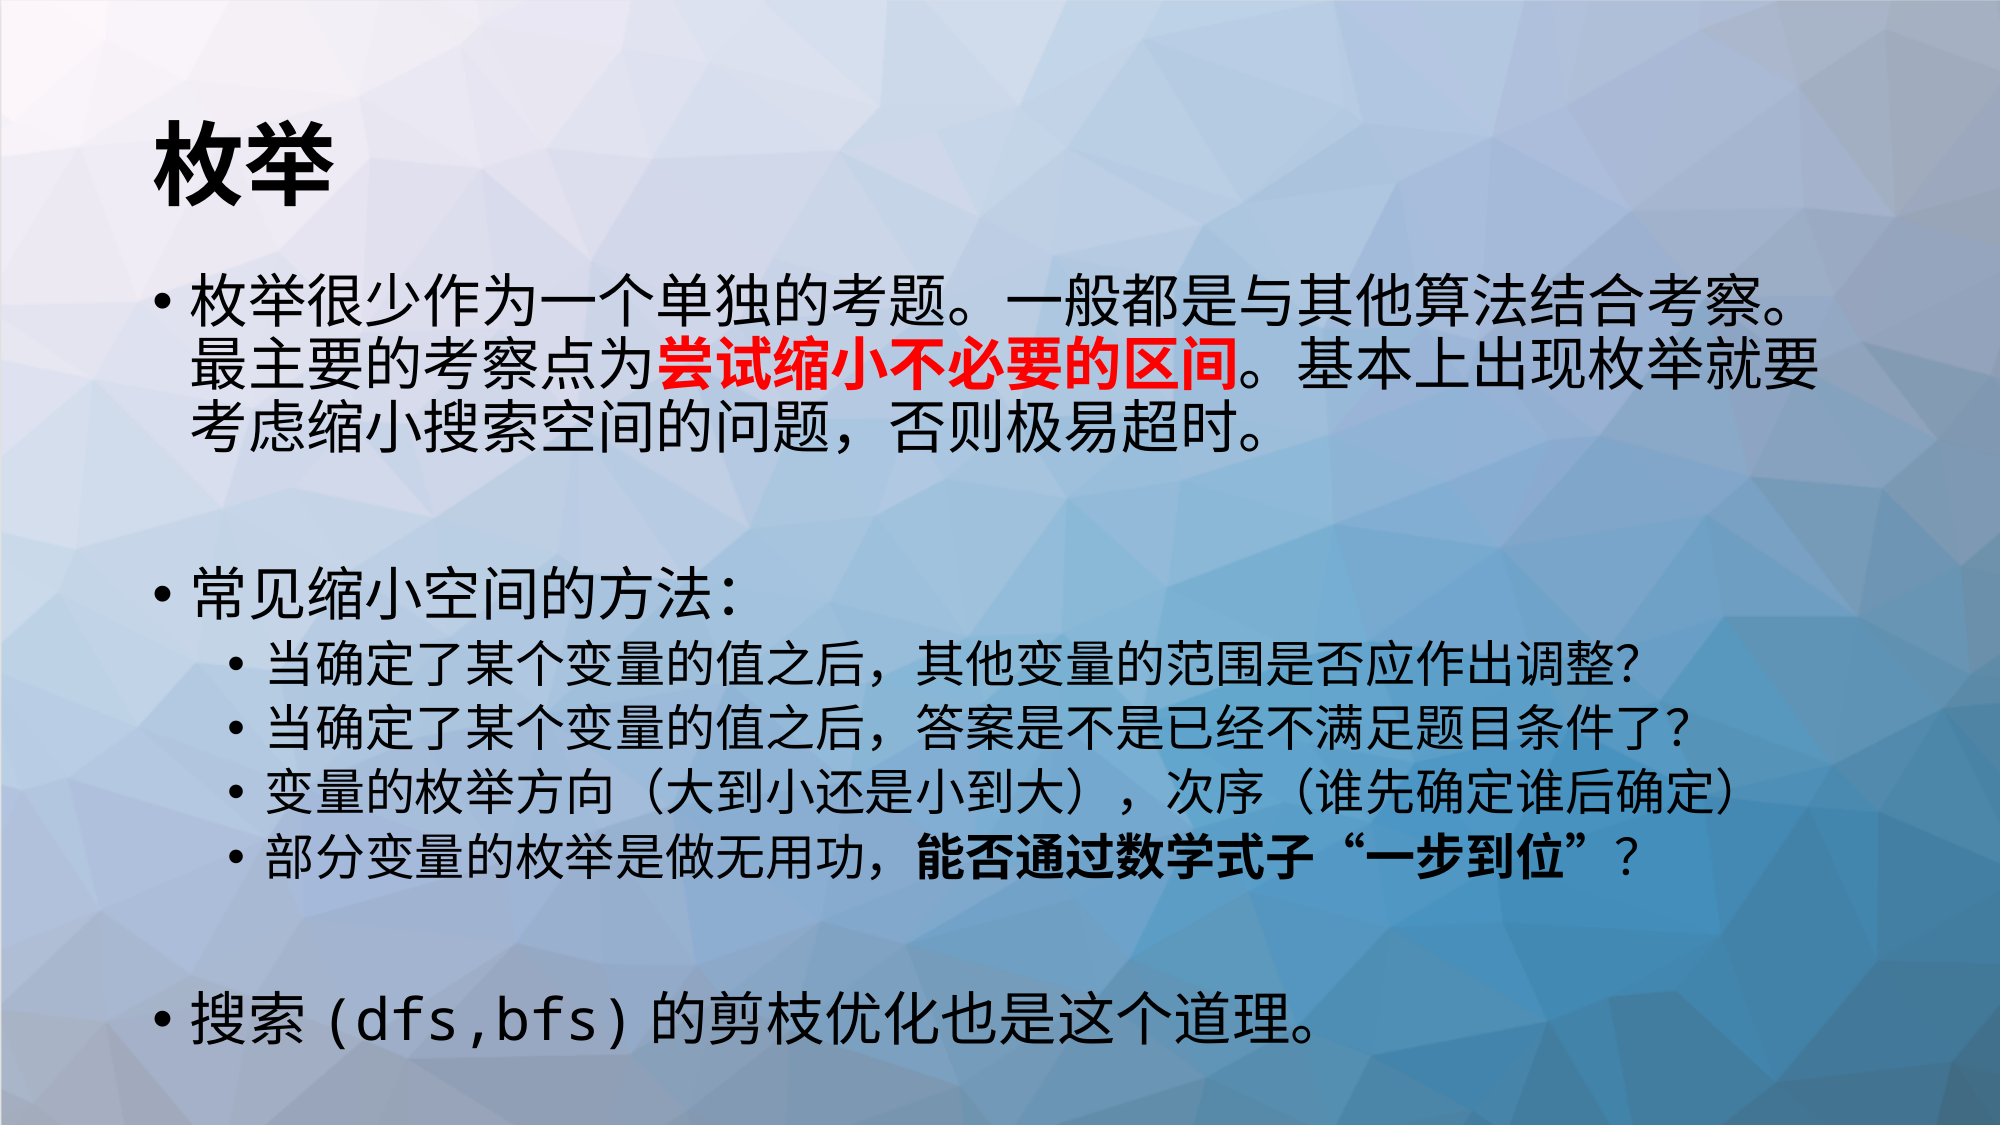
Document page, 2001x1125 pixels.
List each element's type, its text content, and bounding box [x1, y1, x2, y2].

list 枚举很少作为一个单独的考题。一般都是与其他算法结合考察。最主要的考察点为尝试缩小不必要的区间。基本上出现枚举就要考虑缩小搜索空间的问题，否则极易超时。 常见缩小空间的方法： 当确定了某个变量的值之后，其他变量的范围是否应作出调整？ 当确定了某个变量的值之后，答案是不是已经不满足题目条件了？ 变量的枚举方向（大到小还是小到大），次序（谁先确定谁后确定） 部分变量的枚举是做无用功，能否通过数学式子“一步到位”？ 搜索(dfs,bfs)的剪枝优化也是这个道理。 [137, 264, 1863, 1055]
title 枚举 [137, 59, 1863, 264]
